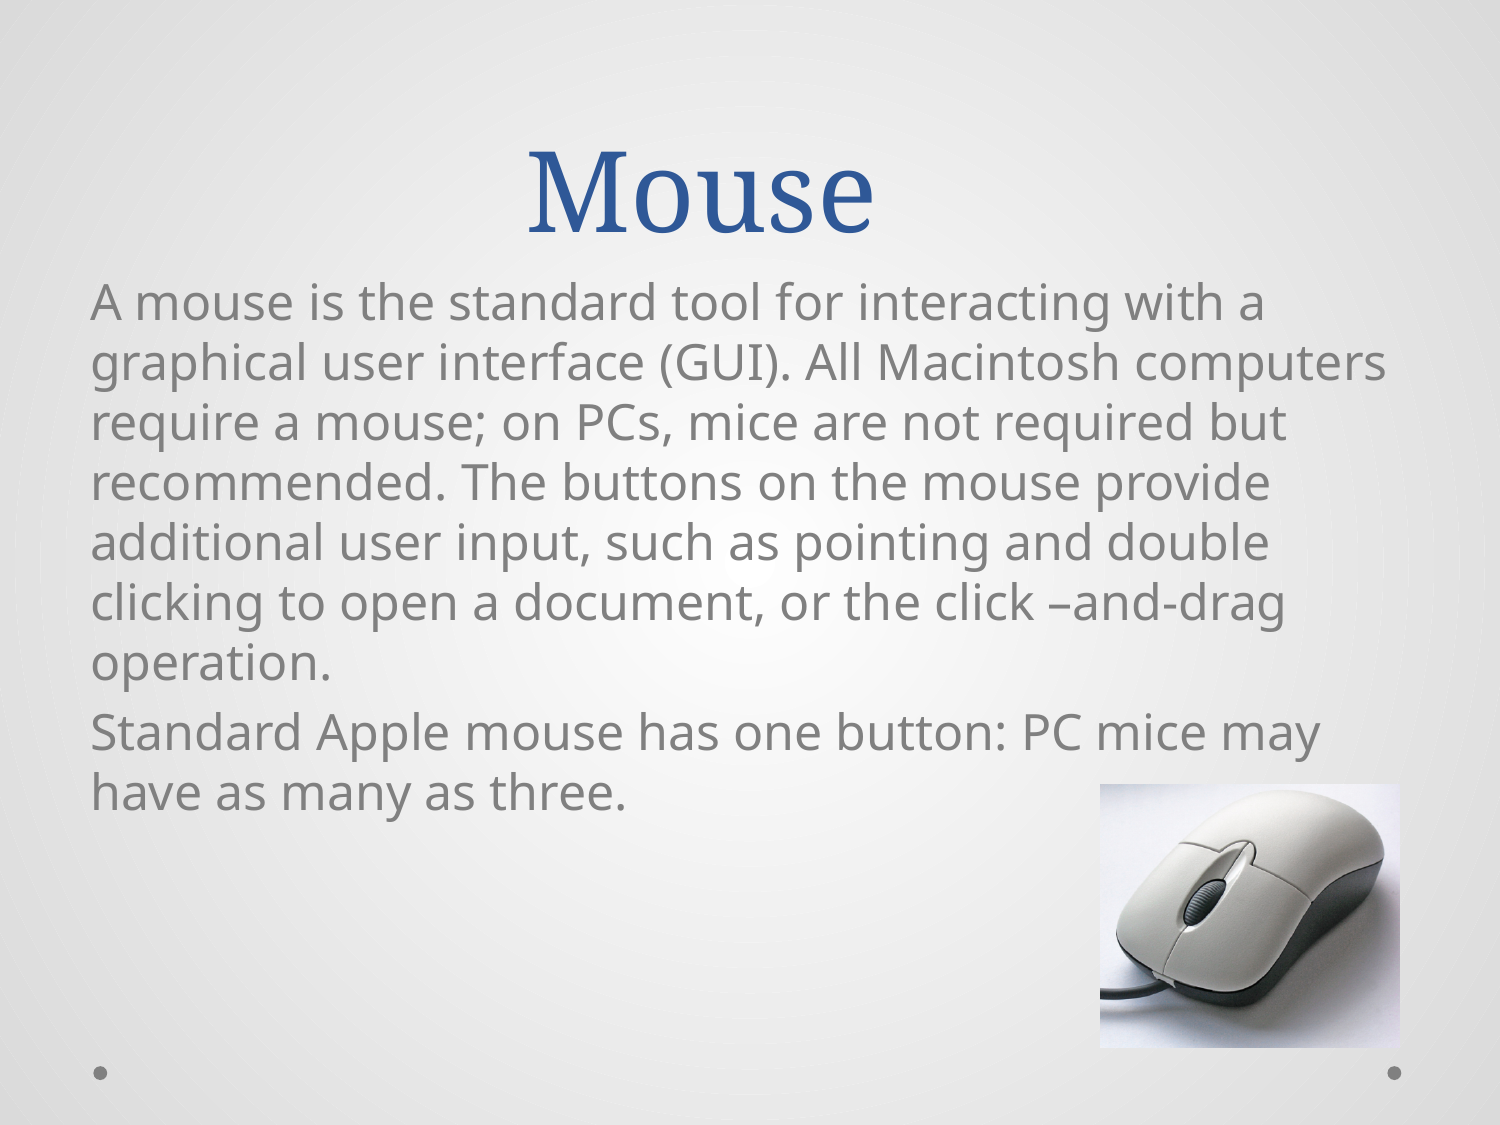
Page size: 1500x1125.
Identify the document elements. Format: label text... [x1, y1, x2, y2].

list A mouse is the standard tool for interacting with a graphical user interface (GUI). All Macintosh computers require a mouse; on PCs, mice are not required but recommended. The buttons on the mouse provide additional user input, such as pointing and double clicking to open a document, or the click –and-drag operation. Standard Apple mouse has one button: PC mice may have as many as three. [75, 262, 1425, 1005]
picture [1099, 784, 1401, 1048]
title Mouse [75, 0, 1425, 262]
